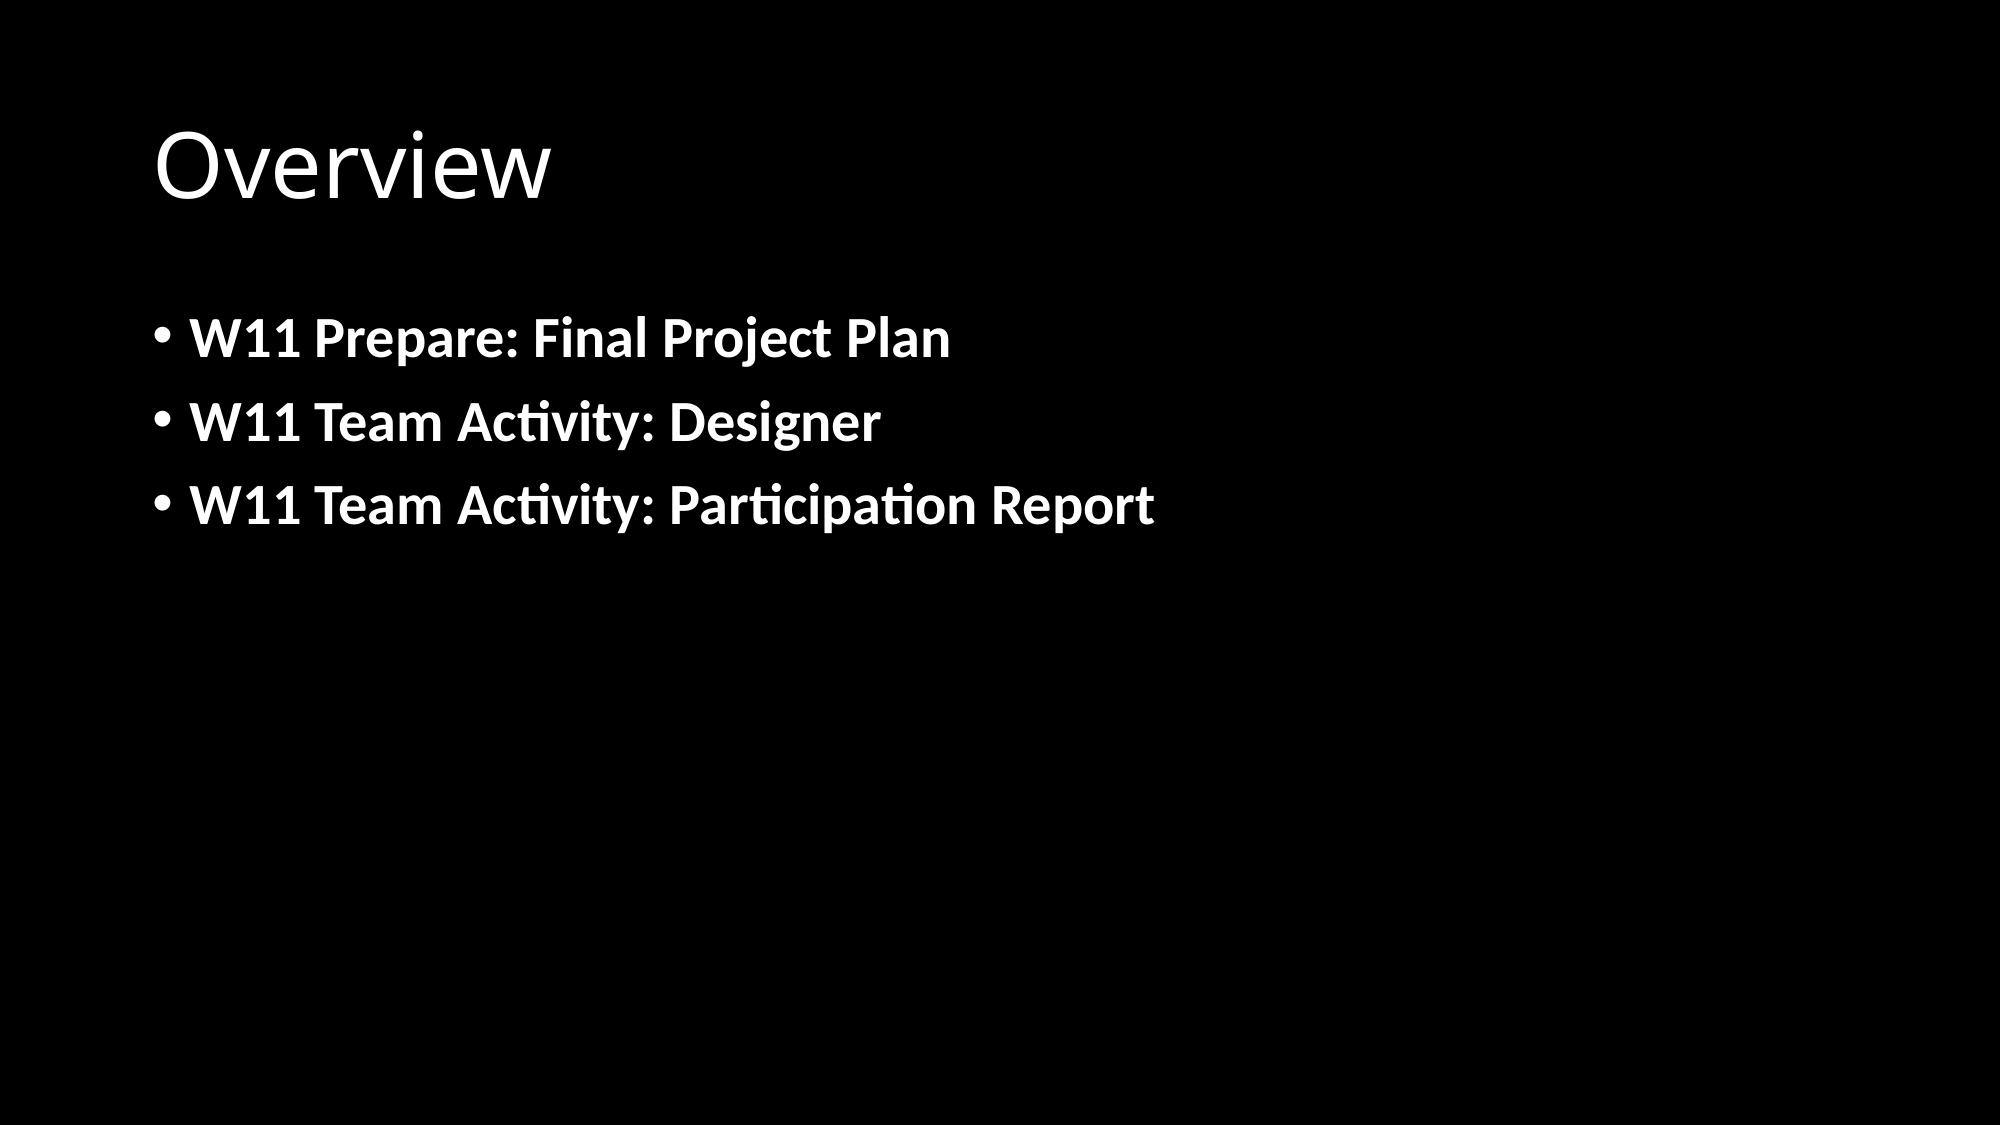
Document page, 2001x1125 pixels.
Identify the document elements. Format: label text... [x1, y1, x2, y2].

list W11 Prepare: Final Project Plan W11 Team Activity: Designer W11 Team Activity: Participation Report [137, 299, 1863, 1014]
title Overview [137, 59, 1863, 278]
